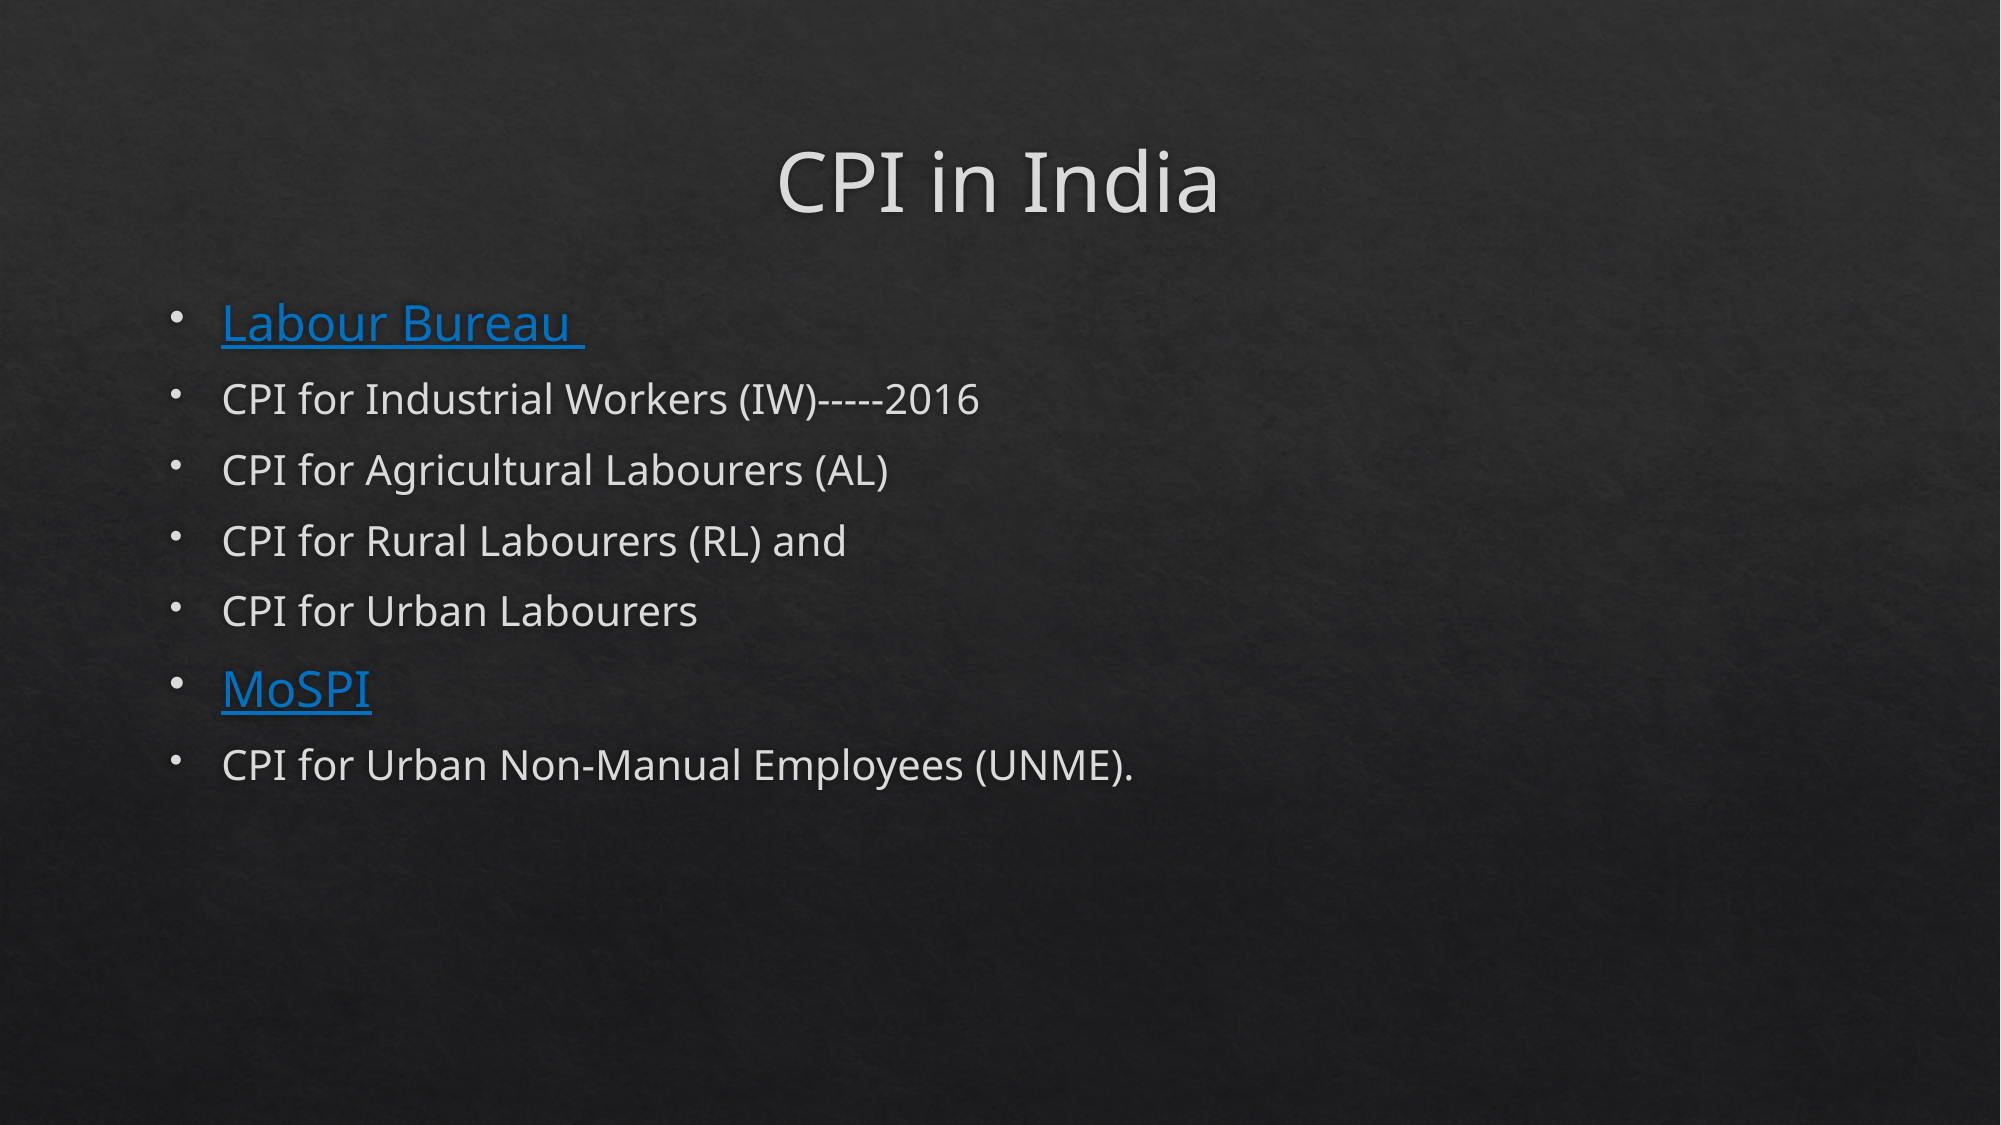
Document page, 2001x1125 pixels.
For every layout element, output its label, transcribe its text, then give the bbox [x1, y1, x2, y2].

title CPI in India [149, 99, 1849, 260]
list Labour Bureau CPI for Industrial Workers (IW)-----2016 CPI for Agricultural Labourers (AL) CPI for Rural Labourers (RL) and CPI for Urban Labourers MoSPI CPI for Urban Non-Manual Employees (UNME). [149, 284, 1849, 950]
